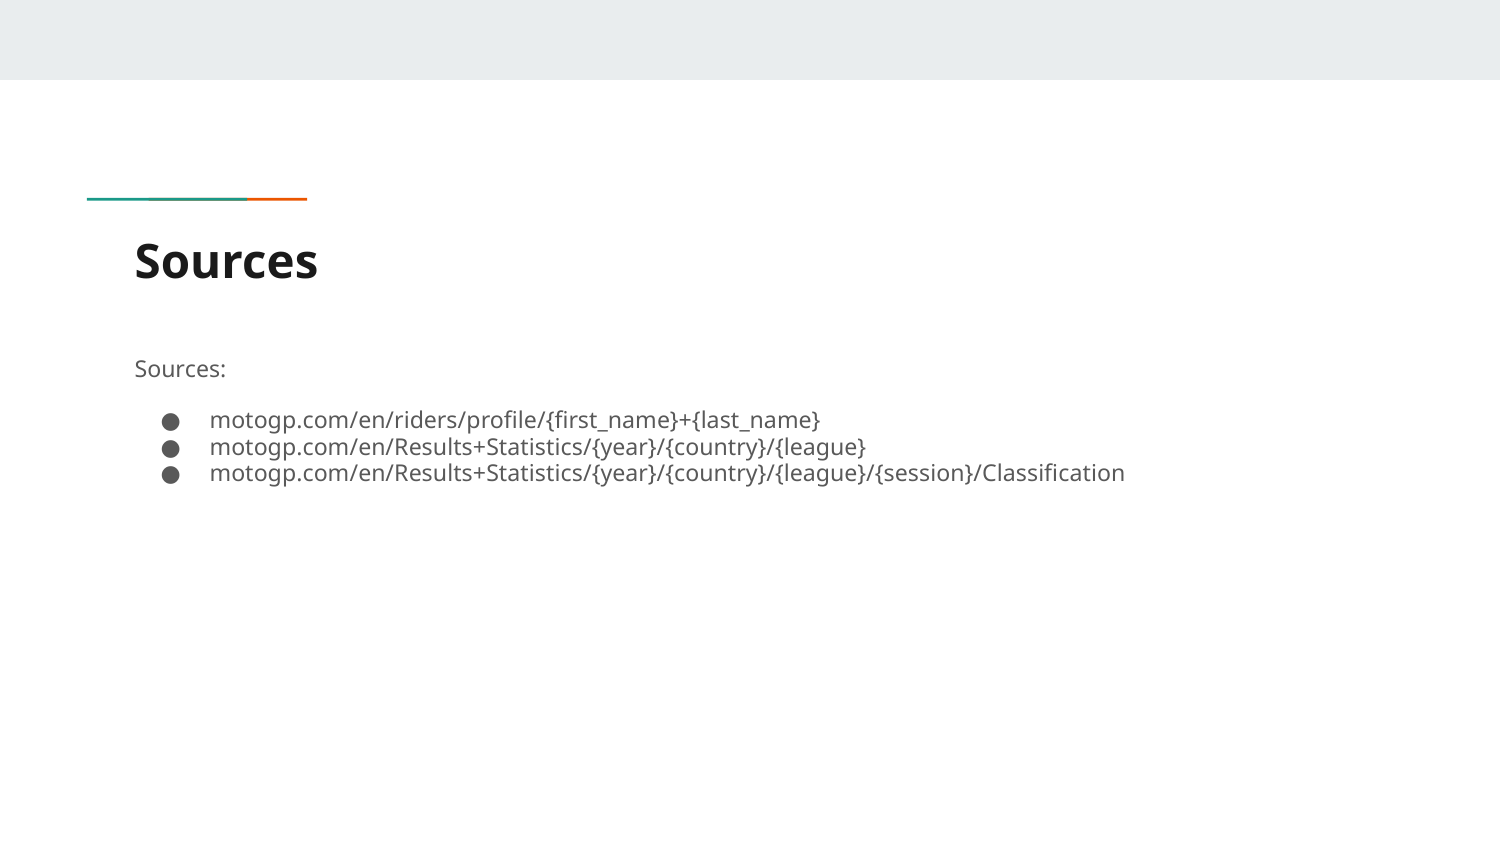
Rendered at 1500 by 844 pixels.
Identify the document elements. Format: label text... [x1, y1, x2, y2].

title Sources [119, 216, 1381, 305]
list Sources: motogp.com/en/riders/profile/{first_name}+{last_name} motogp.com/en/Results+Statistics/{year}/{country}/{league} motogp.com/en/Results+Statistics/{year}/{country}/{league}/{session}/Classification [119, 341, 1381, 712]
